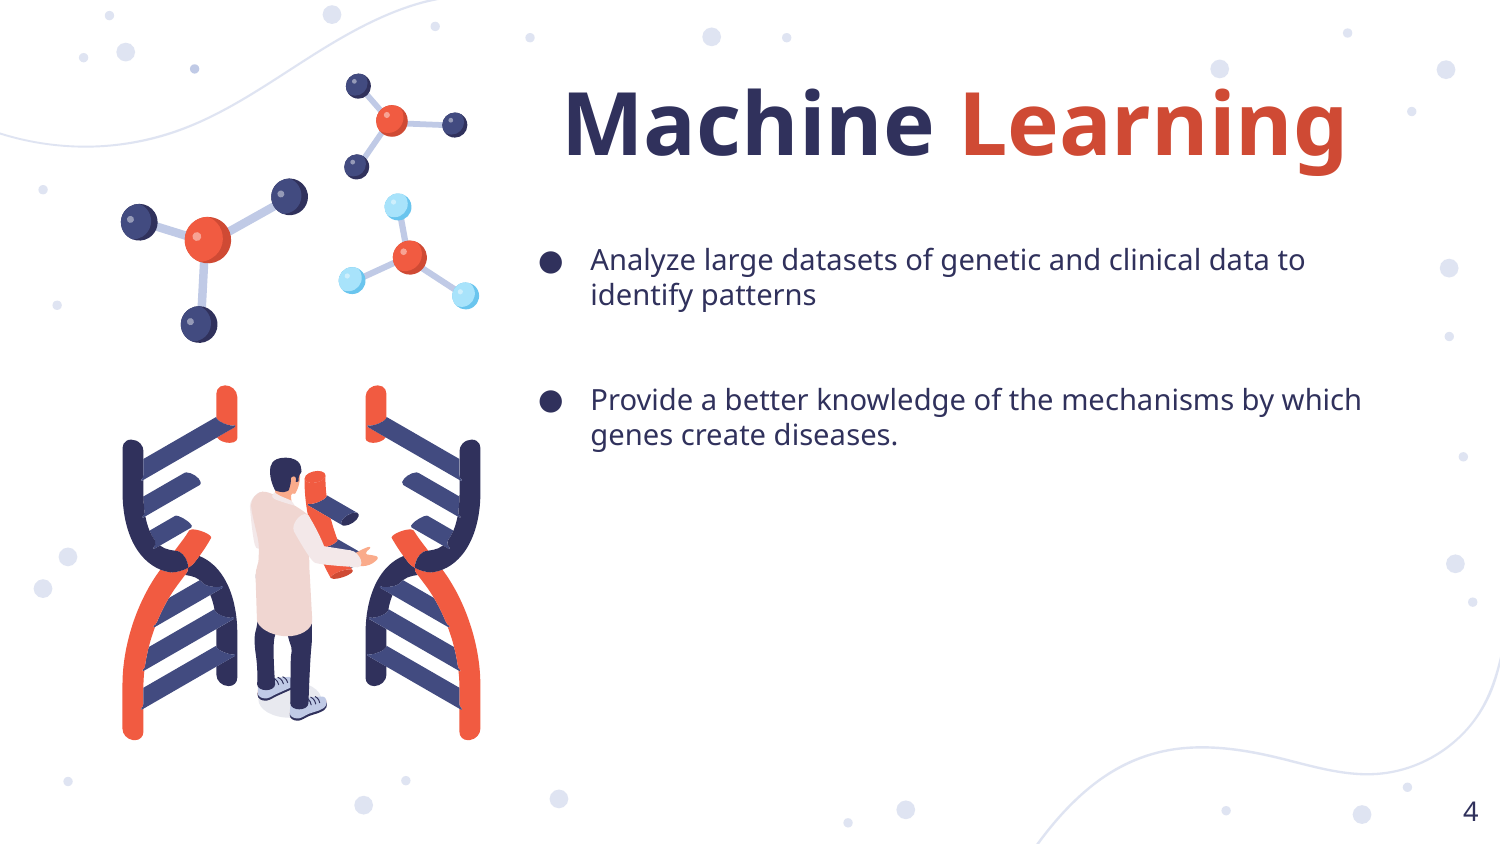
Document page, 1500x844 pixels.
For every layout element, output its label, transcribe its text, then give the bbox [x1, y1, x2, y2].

subtitle Analyze large datasets of genetic and clinical data to identify patterns Provide a better knowledge of the mechanisms by which genes create diseases. [500, 226, 1427, 709]
title Machine Learning [492, 42, 1419, 188]
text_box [122, 385, 481, 741]
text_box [138, 158, 320, 315]
slide_number 4 [1403, 779, 1494, 844]
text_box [337, 193, 481, 310]
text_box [344, 73, 468, 180]
